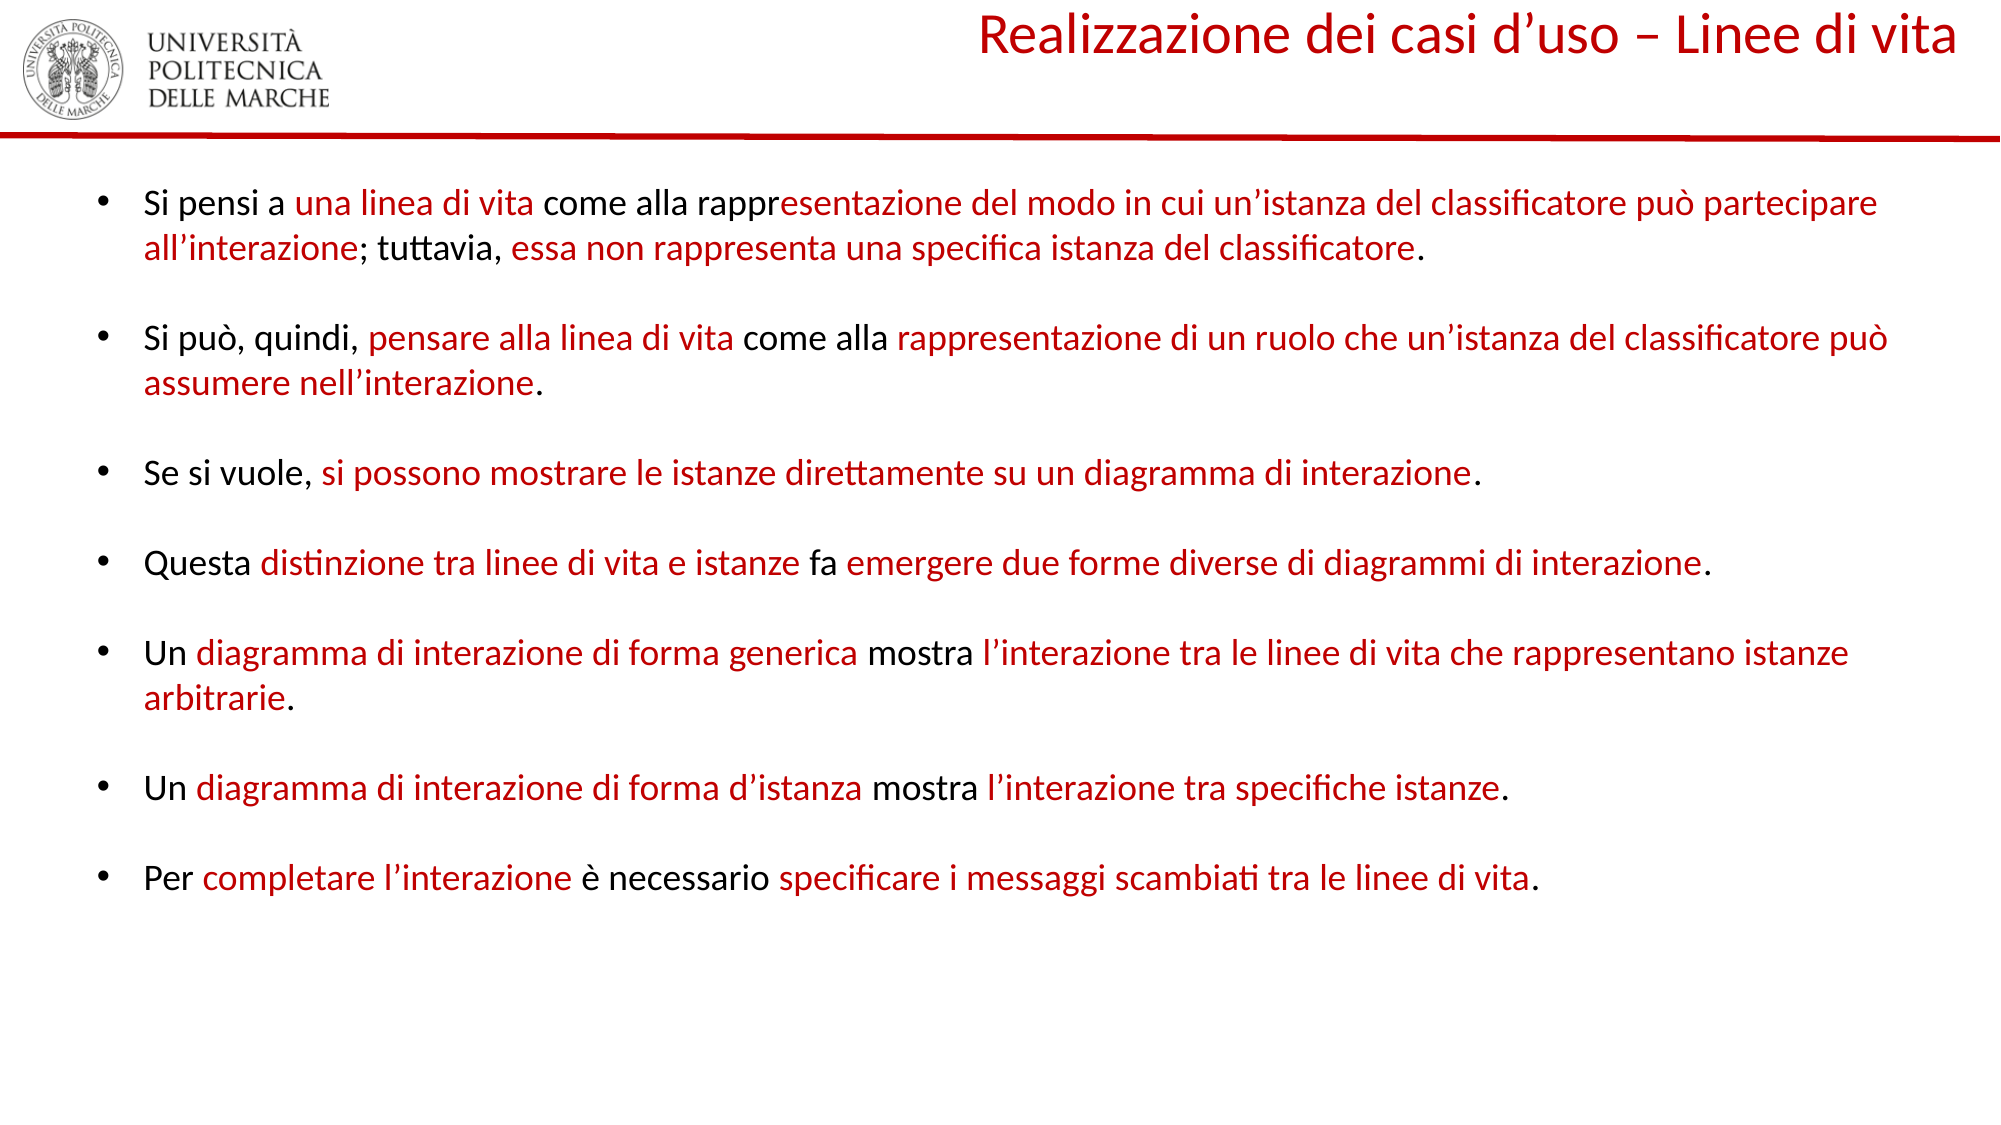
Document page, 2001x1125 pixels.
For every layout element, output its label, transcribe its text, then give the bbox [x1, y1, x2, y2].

text_box Si pensi a una linea di vita come alla rappresentazione del modo in cui un’istanza del classificatore può partecipare all’interazione; tuttavia, essa non rappresenta una specifica istanza del classificatore. Si può, quindi, pensare alla linea di vita come alla rappresentazione di un ruolo che un’istanza del classificatore può assumere nell’interazione. Se si vuole, si possono mostrare le istanze direttamente su un diagramma di interazione. Questa distinzione tra linee di vita e istanze fa emergere due forme diverse di diagrammi di interazione. Un diagramma di interazione di forma generica mostra l’interazione tra le linee di vita che rappresentano istanze arbitrarie. Un diagramma di interazione di forma d’istanza mostra l’interazione tra specifiche istanze. Per completare l’interazione è necessario specificare i messaggi scambiati tra le linee di vita. [82, 170, 1932, 996]
text_box Realizzazione dei casi d’uso – Linee di vita [963, 0, 1974, 73]
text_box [0, 135, 2000, 139]
picture [23, 17, 329, 122]
